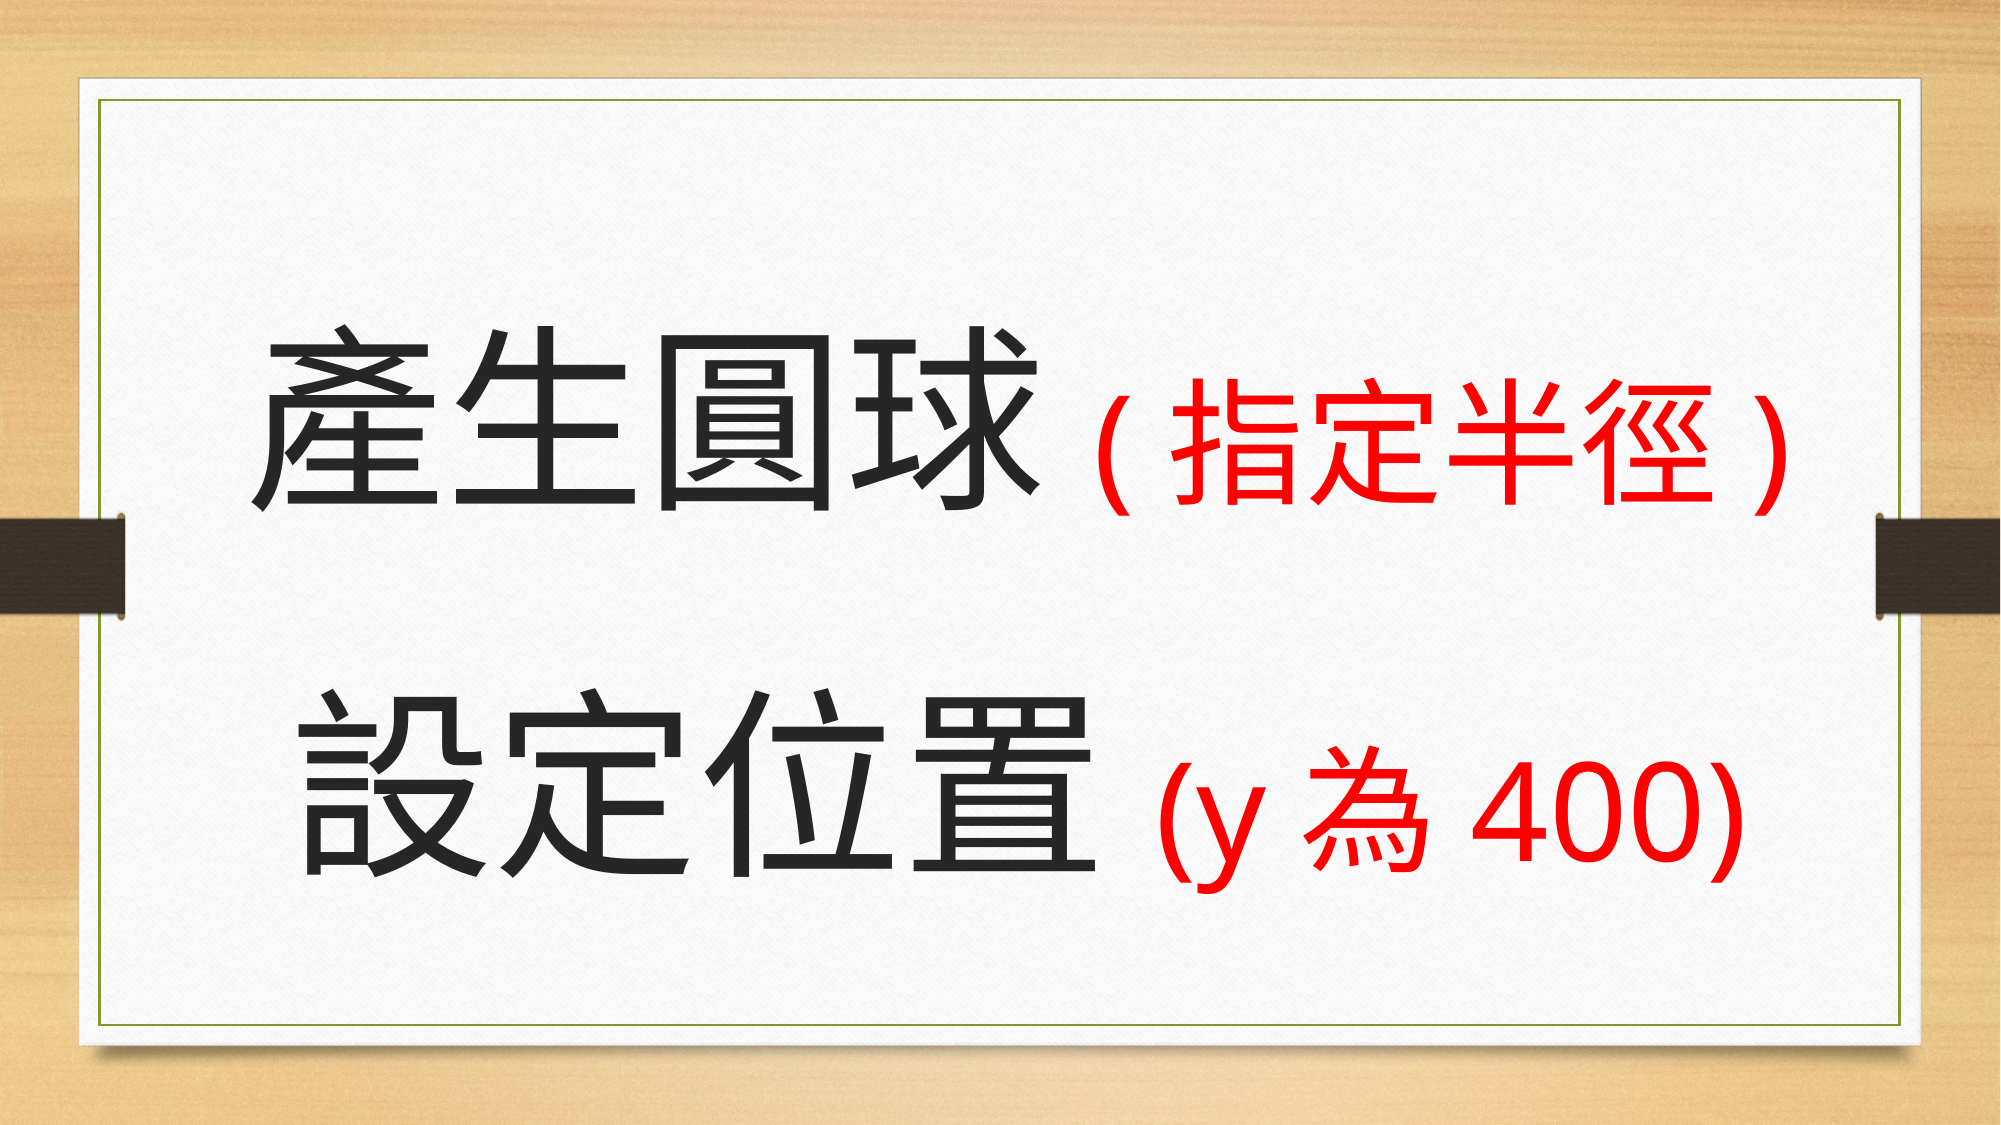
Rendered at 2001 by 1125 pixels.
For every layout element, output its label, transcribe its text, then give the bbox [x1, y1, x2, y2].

title 產生圓球(指定半徑) 設定位置(y為400) [164, 121, 1874, 956]
picture [0, 0, 2001, 1125]
